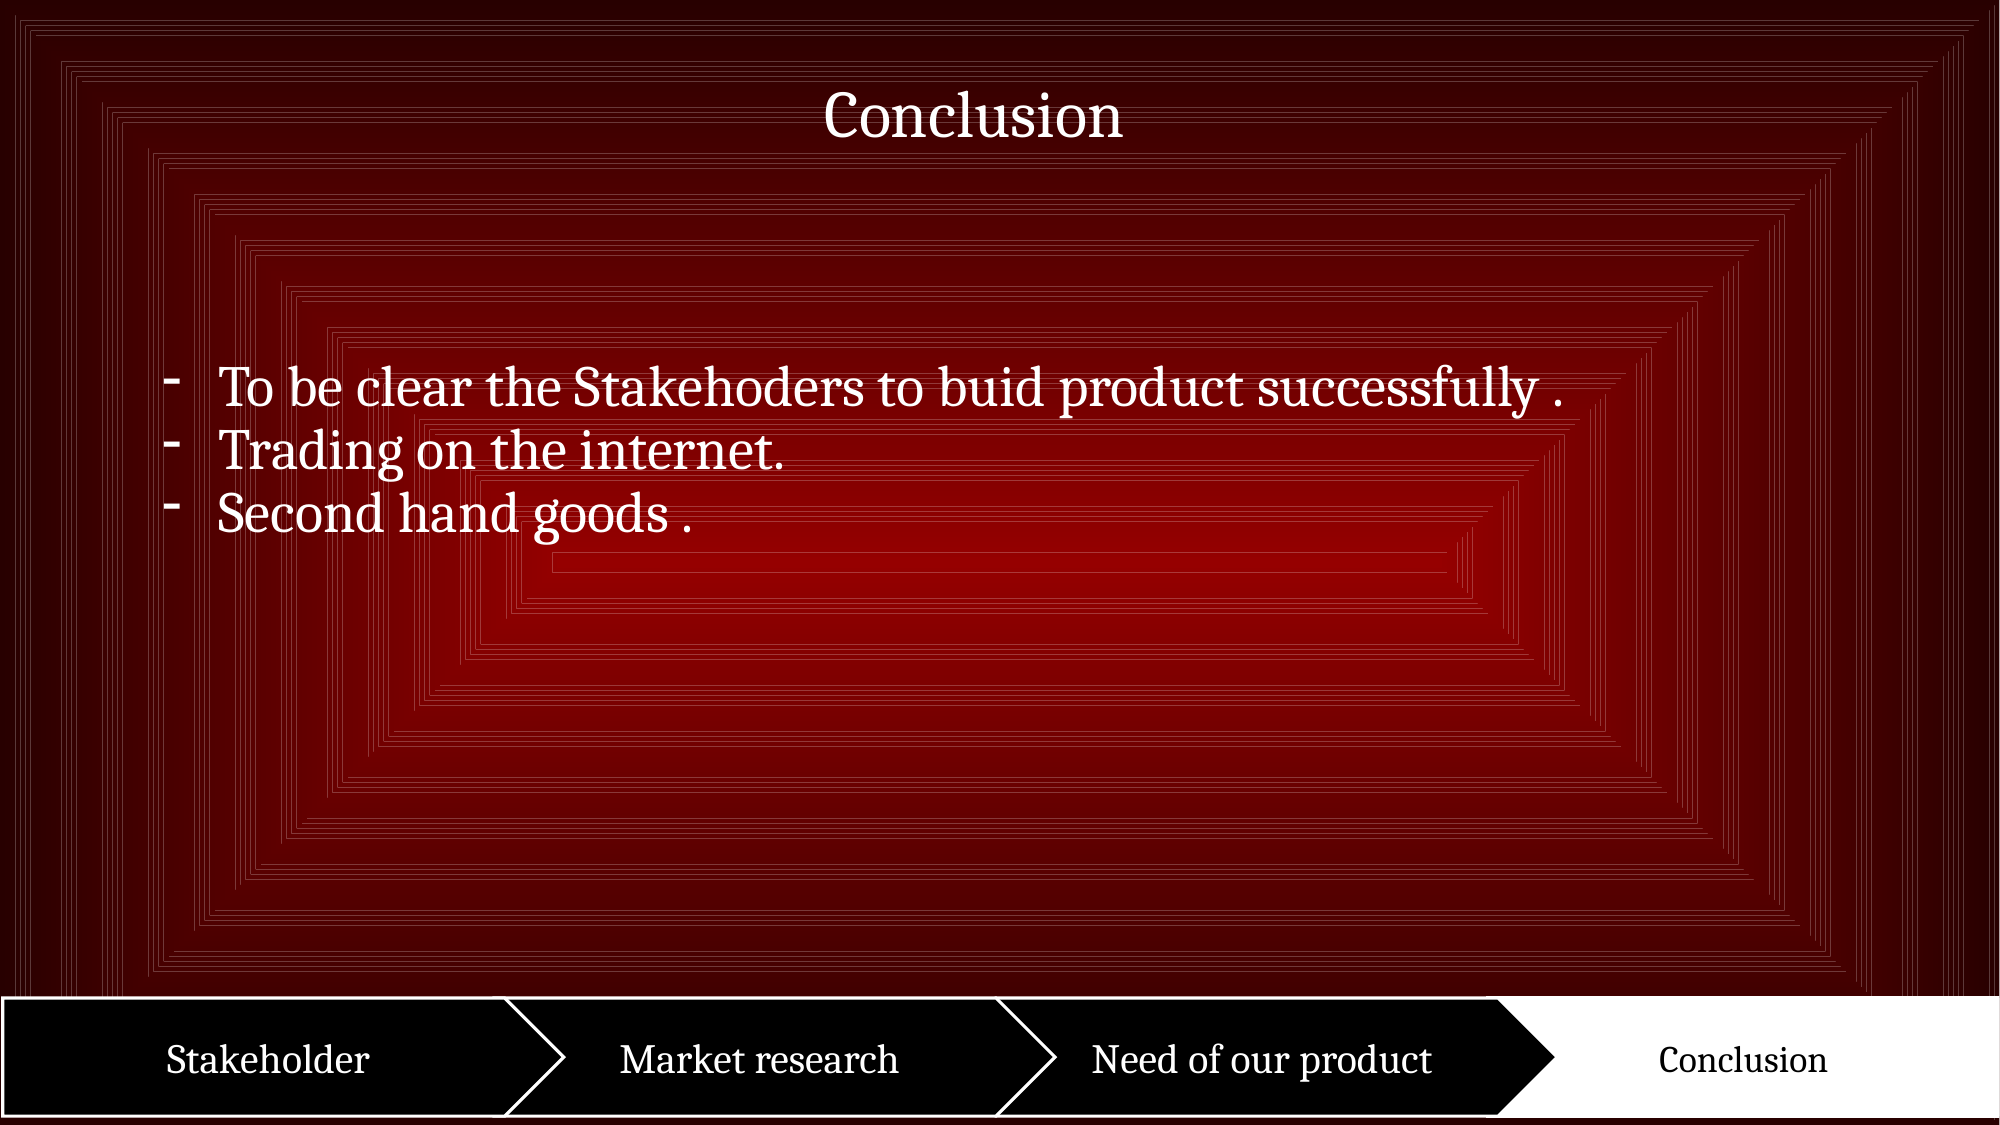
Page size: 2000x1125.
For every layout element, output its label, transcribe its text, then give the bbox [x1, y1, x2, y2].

text_box To be clear the Stakehoders to buid product successfully . Trading on the internet. Second hand goods . [147, 348, 1924, 553]
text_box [2, 997, 2000, 1117]
text_box Conclusion [809, 72, 1215, 160]
